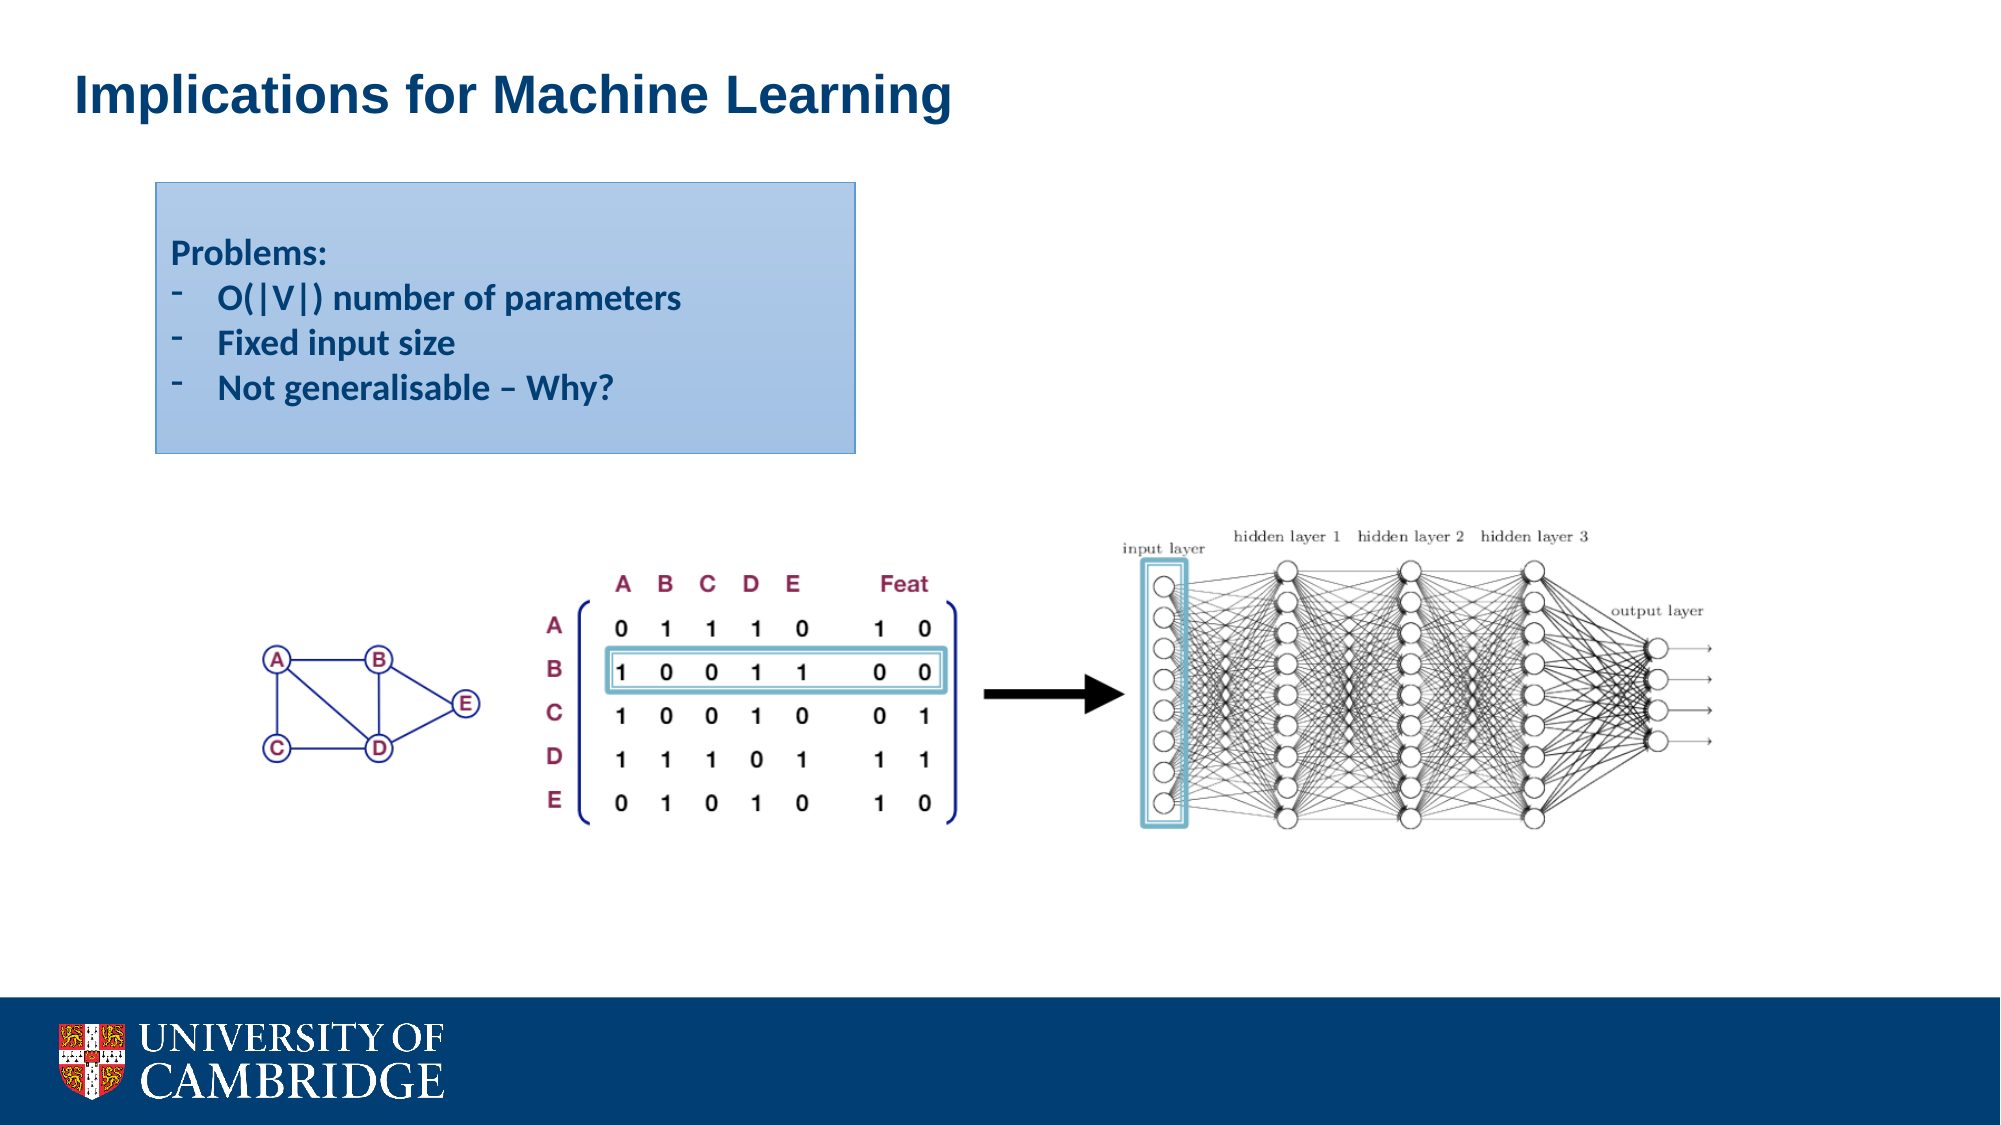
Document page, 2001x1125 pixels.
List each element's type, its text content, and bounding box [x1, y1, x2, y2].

picture [59, 1022, 444, 1100]
text_box Problems: O(|V|) number of parameters Fixed input size Not generalisable – Why? [155, 182, 856, 454]
picture [250, 527, 1750, 847]
list Implications for Machine Learning [59, 59, 1916, 153]
